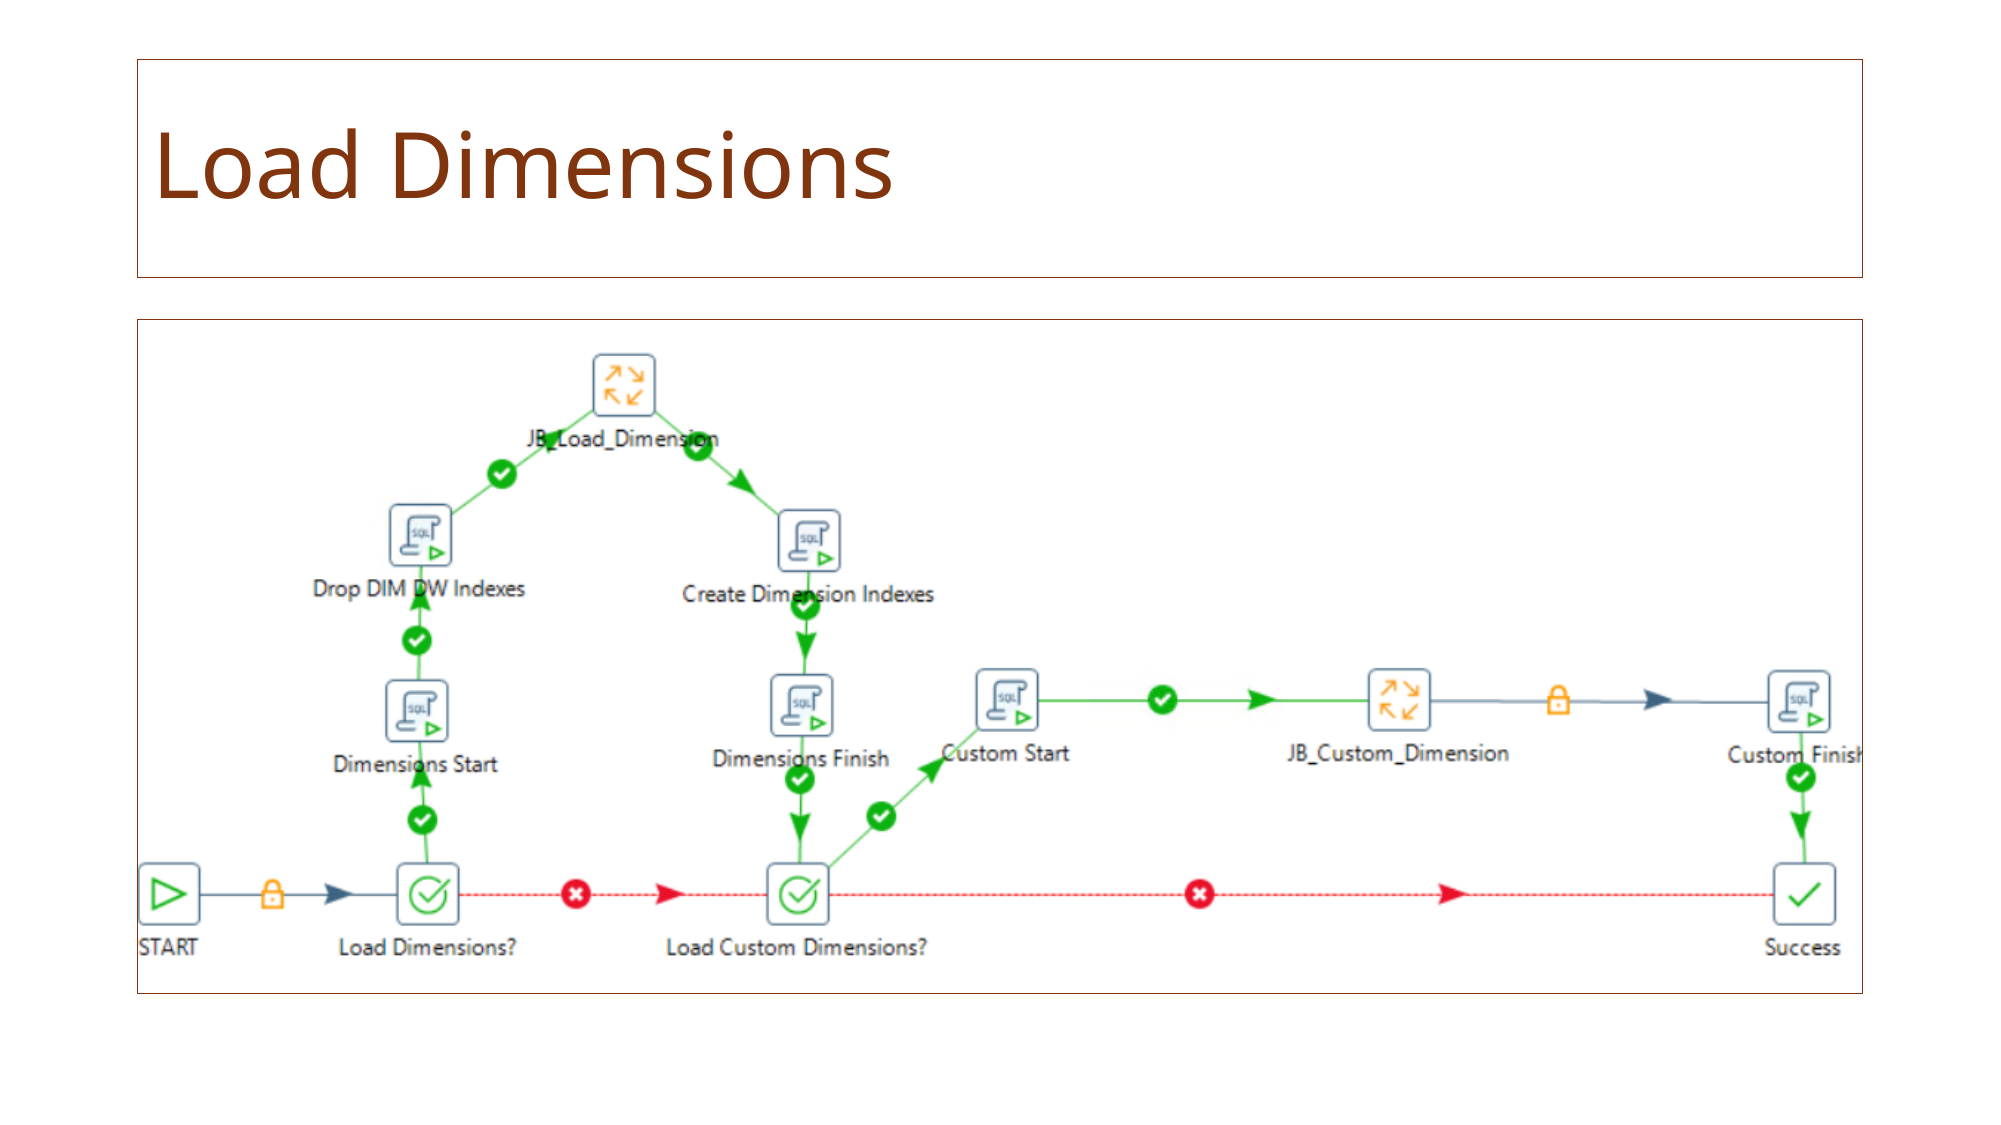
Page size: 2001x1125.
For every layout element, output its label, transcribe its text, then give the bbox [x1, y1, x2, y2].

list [136, 318, 1863, 995]
title Load Dimensions [137, 59, 1863, 278]
